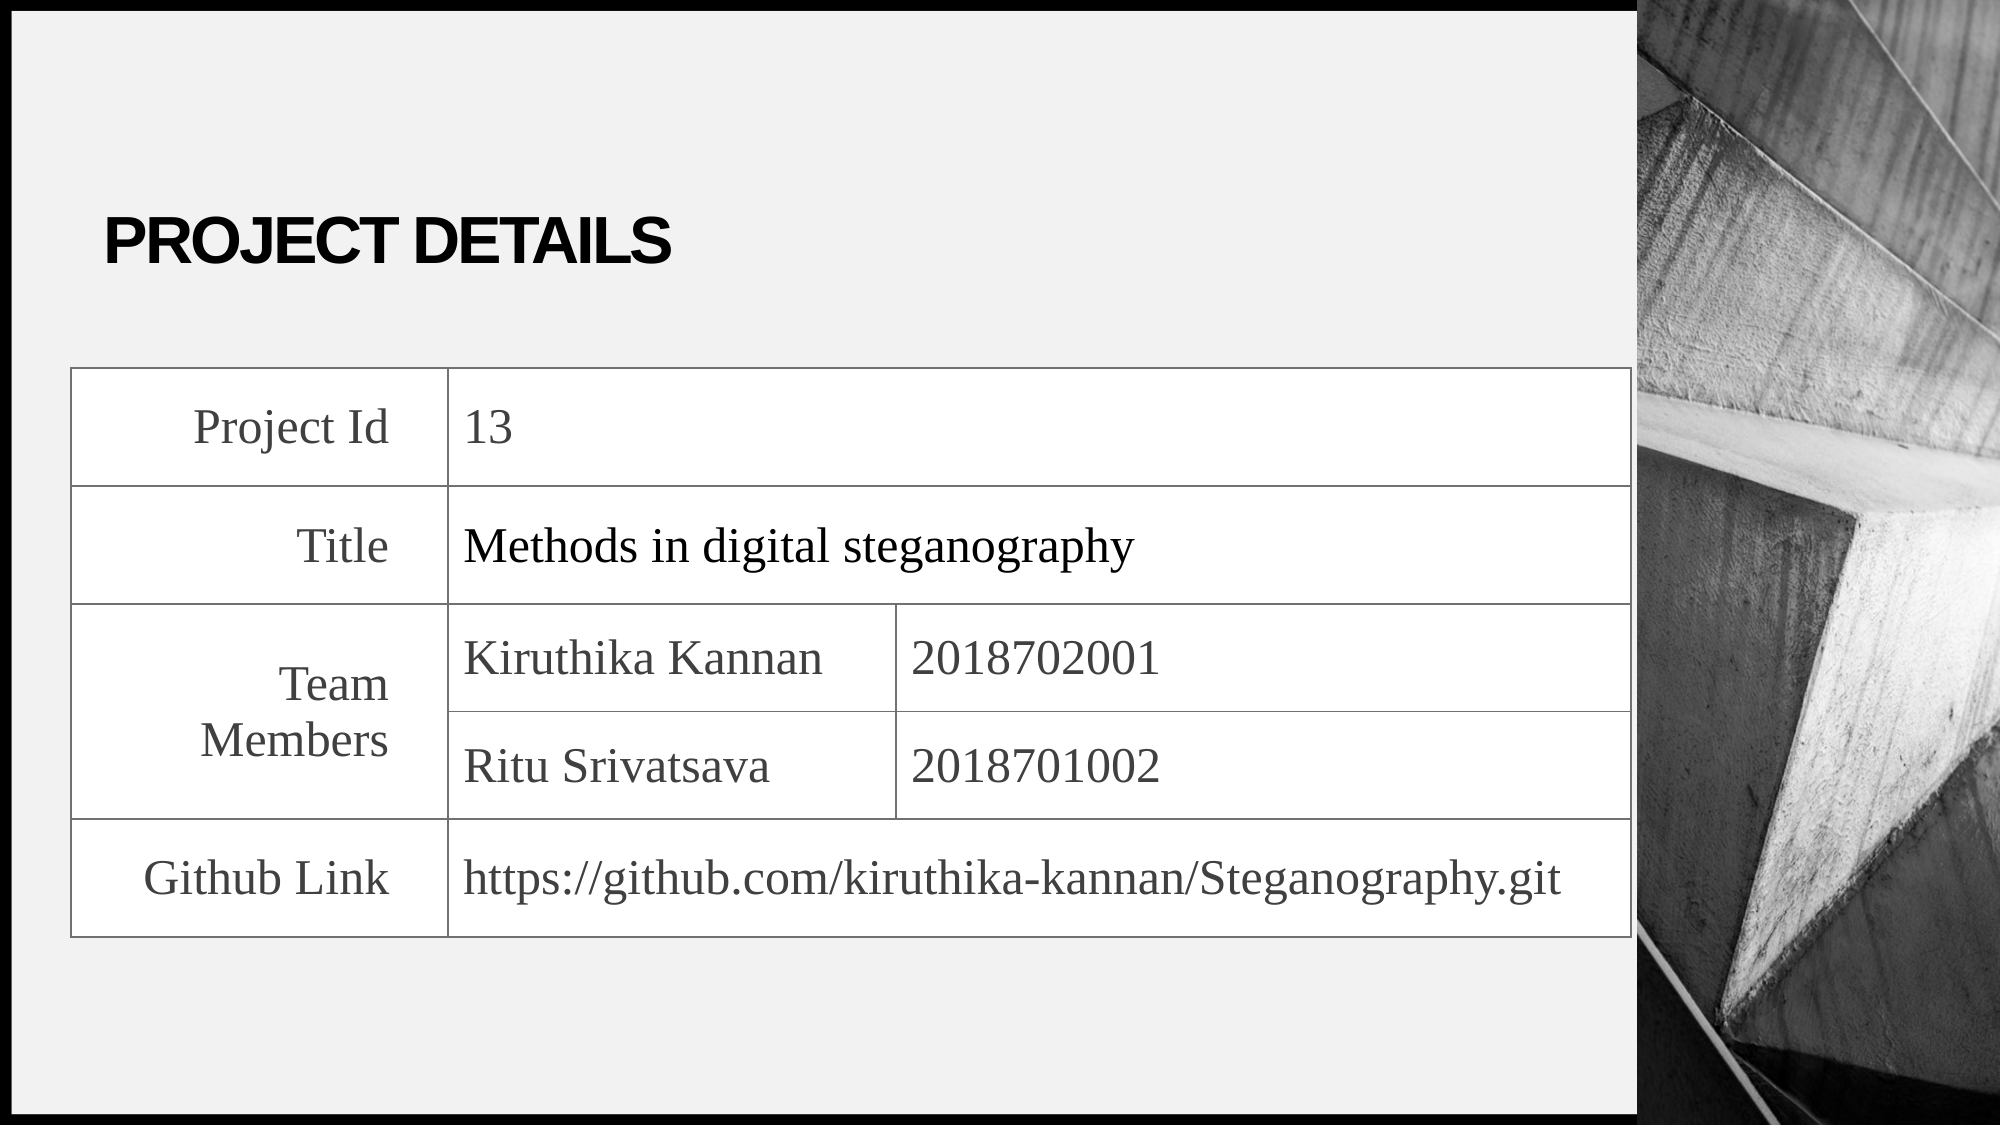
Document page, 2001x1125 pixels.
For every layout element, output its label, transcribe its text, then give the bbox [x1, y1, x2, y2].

table_header 13 [449, 369, 1630, 485]
table_cell 2018701002 [897, 712, 1630, 818]
table_cell Methods in digital steganography [449, 487, 1630, 603]
text_box Project Details [70, 198, 1368, 269]
table_header Project Id [72, 369, 447, 485]
table_cell Github Link [72, 820, 447, 936]
table_cell 2018702001 [897, 605, 1630, 711]
table_cell https://github.com/kiruthika-kannan/Steganography.git [449, 820, 1630, 936]
picture [1637, 0, 2000, 1125]
table_cell Title [72, 487, 447, 603]
table_cell Team Members [72, 605, 447, 818]
table_cell Kiruthika Kannan [449, 605, 895, 711]
table_cell Ritu Srivatsava [449, 712, 895, 818]
